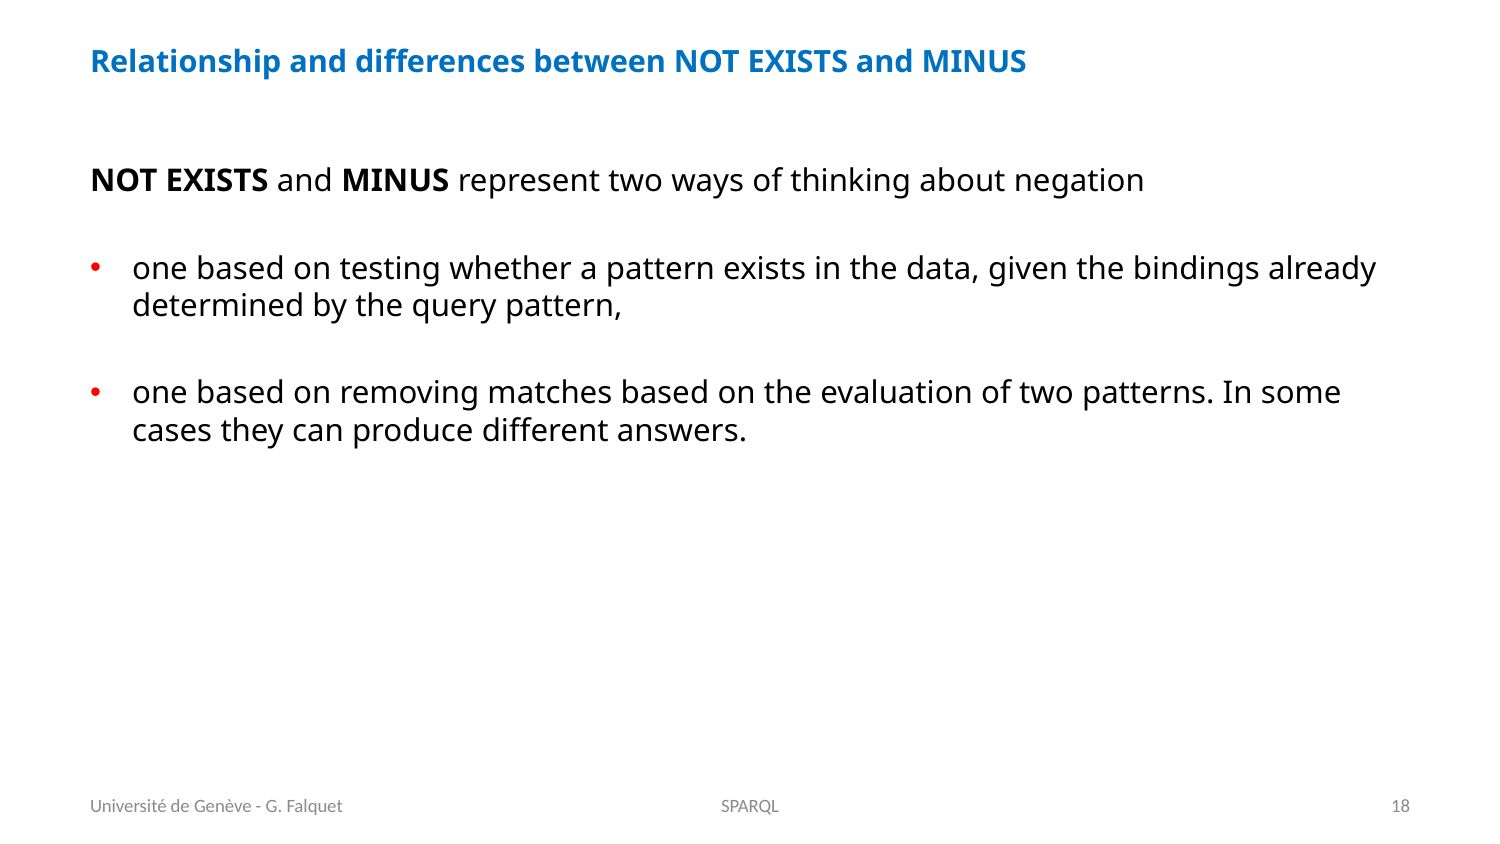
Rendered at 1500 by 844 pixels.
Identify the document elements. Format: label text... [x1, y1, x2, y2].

title Relationship and differences between NOT EXISTS and MINUS [75, 33, 1425, 124]
slide_number Université de Genève - G. Falquet [75, 782, 512, 827]
slide_number 18 [1074, 782, 1425, 827]
footer SPARQL [512, 782, 988, 827]
list NOT EXISTS and MINUS represent two ways of thinking about negation one based on testing whether a pattern exists in the data, given the bindings already determined by the query pattern, one based on removing matches based on the evaluation of two patterns. In some cases they can produce different answers. [75, 153, 1425, 754]
